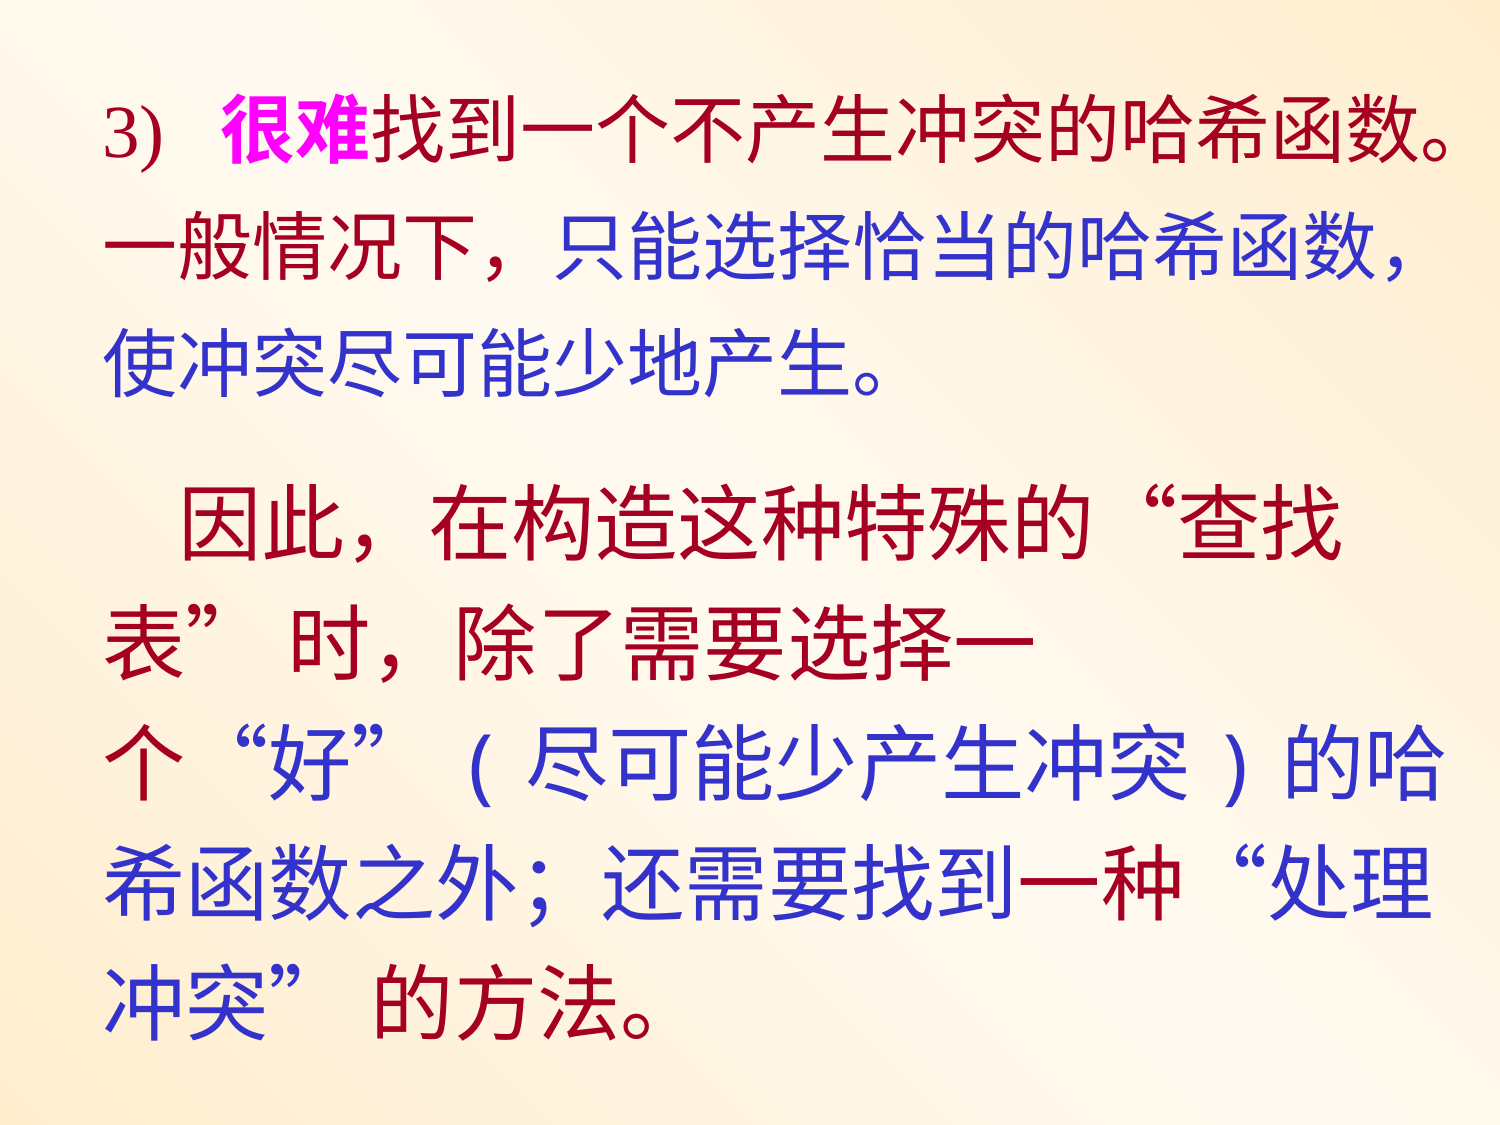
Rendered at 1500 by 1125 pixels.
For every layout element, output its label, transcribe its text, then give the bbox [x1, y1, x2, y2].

text_box 因此，在构造这种特殊的“查找表” 时，除了需要选择一个“好”(尽可能少产生冲突)的哈希函数之外；还需要找到一种“处理冲突” 的方法。 [87, 444, 1500, 1059]
text_box 3) 很难找到一个不产生冲突的哈希函数。 一般情况下，只能选择恰当的哈希函数，使冲突尽可能少地产生。 [24, 48, 1500, 414]
